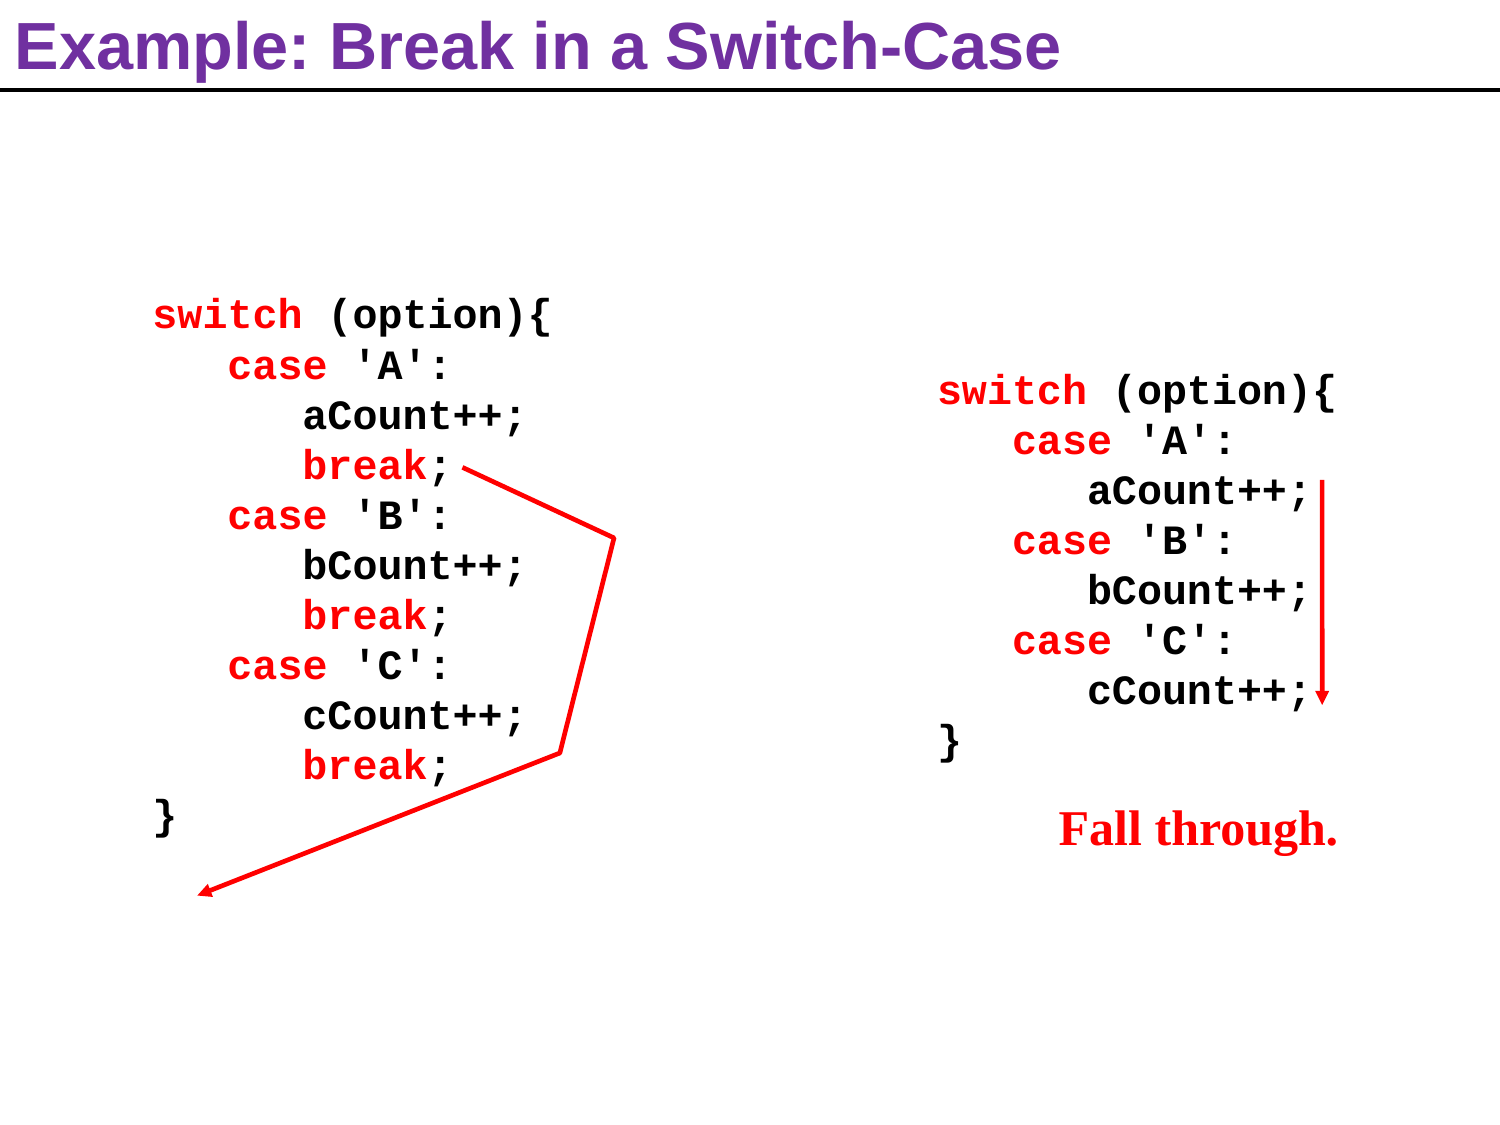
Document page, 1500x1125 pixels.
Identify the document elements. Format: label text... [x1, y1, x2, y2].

text_box switch (option){ case 'A': aCount++; break; case 'B': bCount++; break; case 'C': cCount++; break; } [137, 279, 568, 845]
text_box [197, 467, 615, 897]
text_box [1315, 479, 1329, 705]
title Example: Break in a Switch-Case [0, 0, 1500, 91]
text_box switch (option){ case 'A': aCount++; case 'B': bCount++; case 'C': cCount++; } [922, 355, 1353, 770]
text_box Fall through. [1043, 795, 1354, 864]
